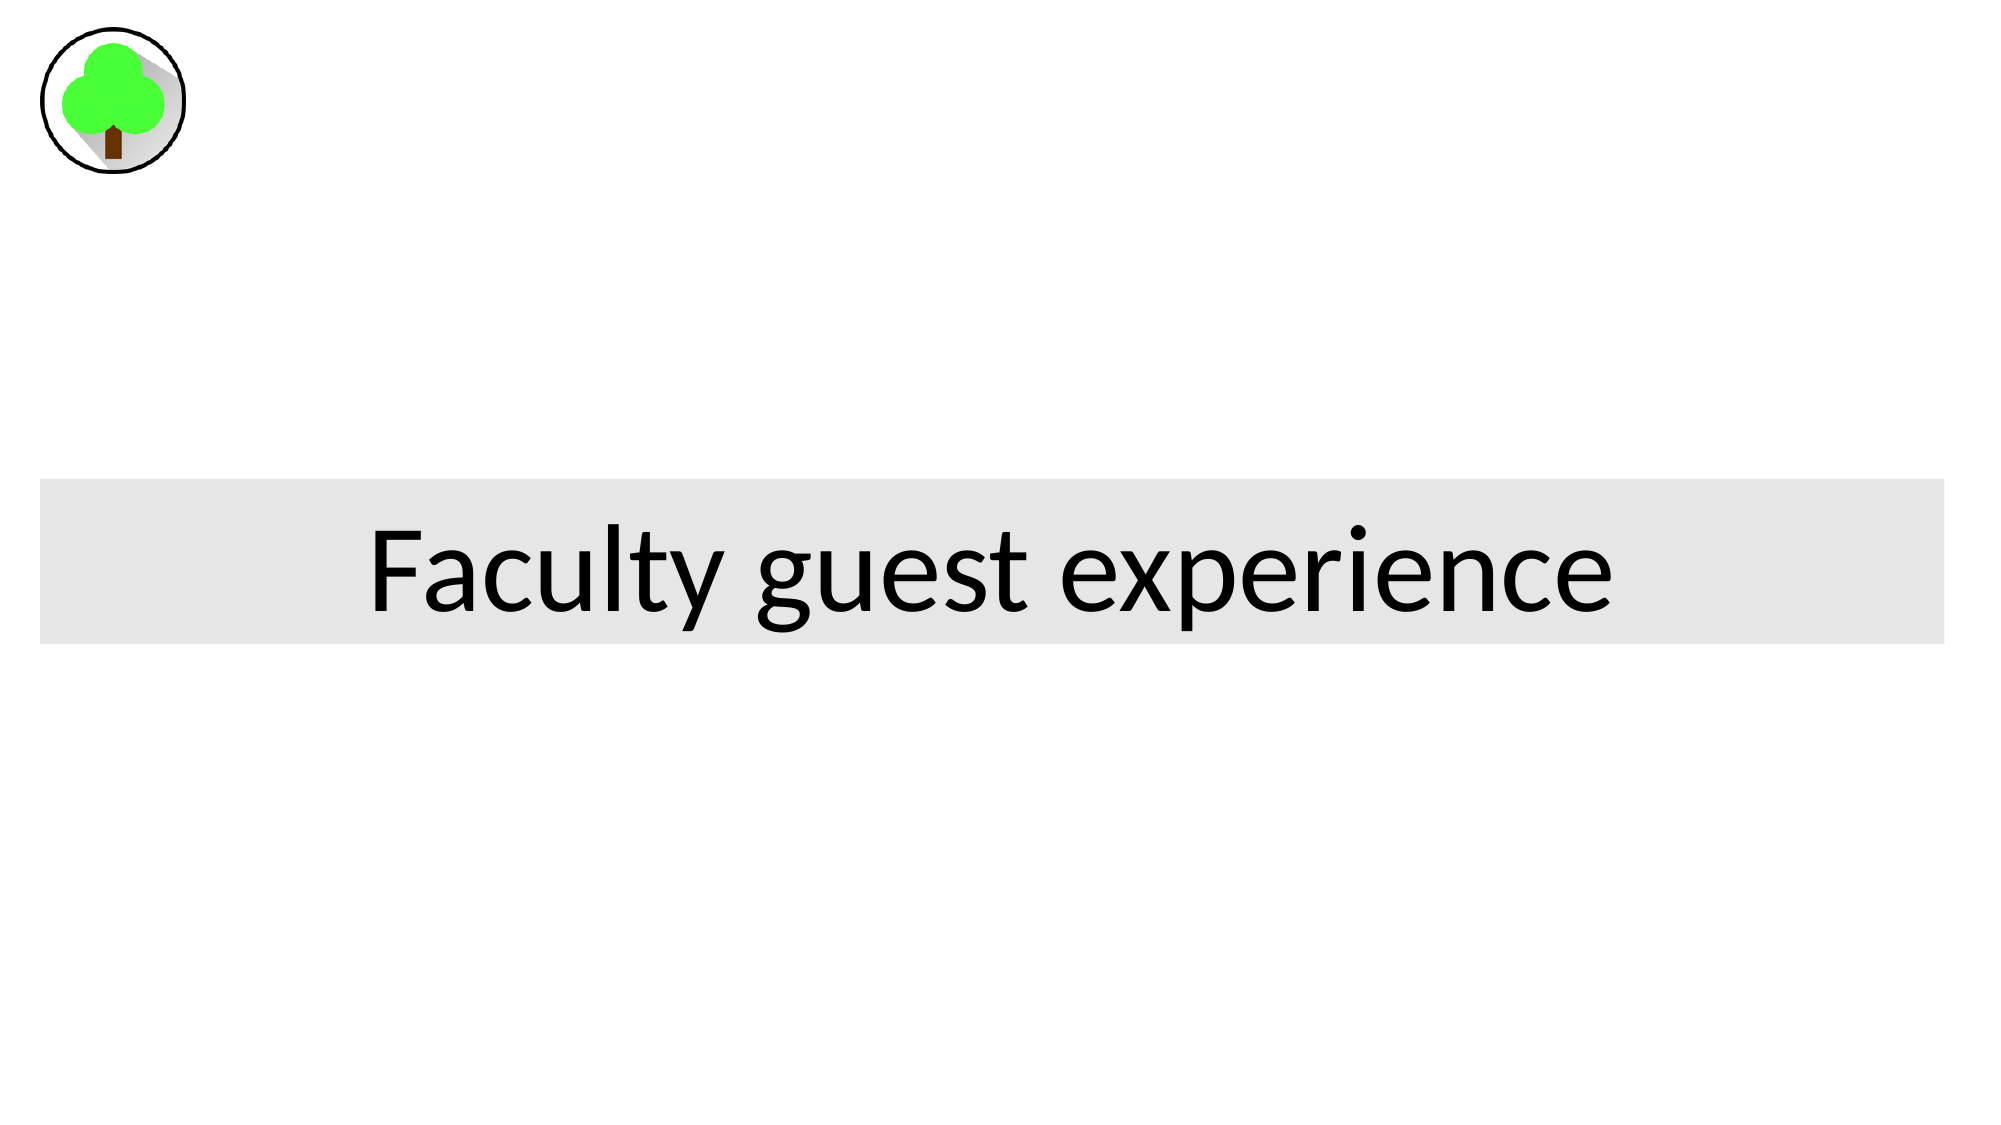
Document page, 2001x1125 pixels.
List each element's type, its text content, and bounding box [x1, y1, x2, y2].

text_box Faculty guest experience [40, 479, 1945, 644]
picture [40, 27, 186, 174]
